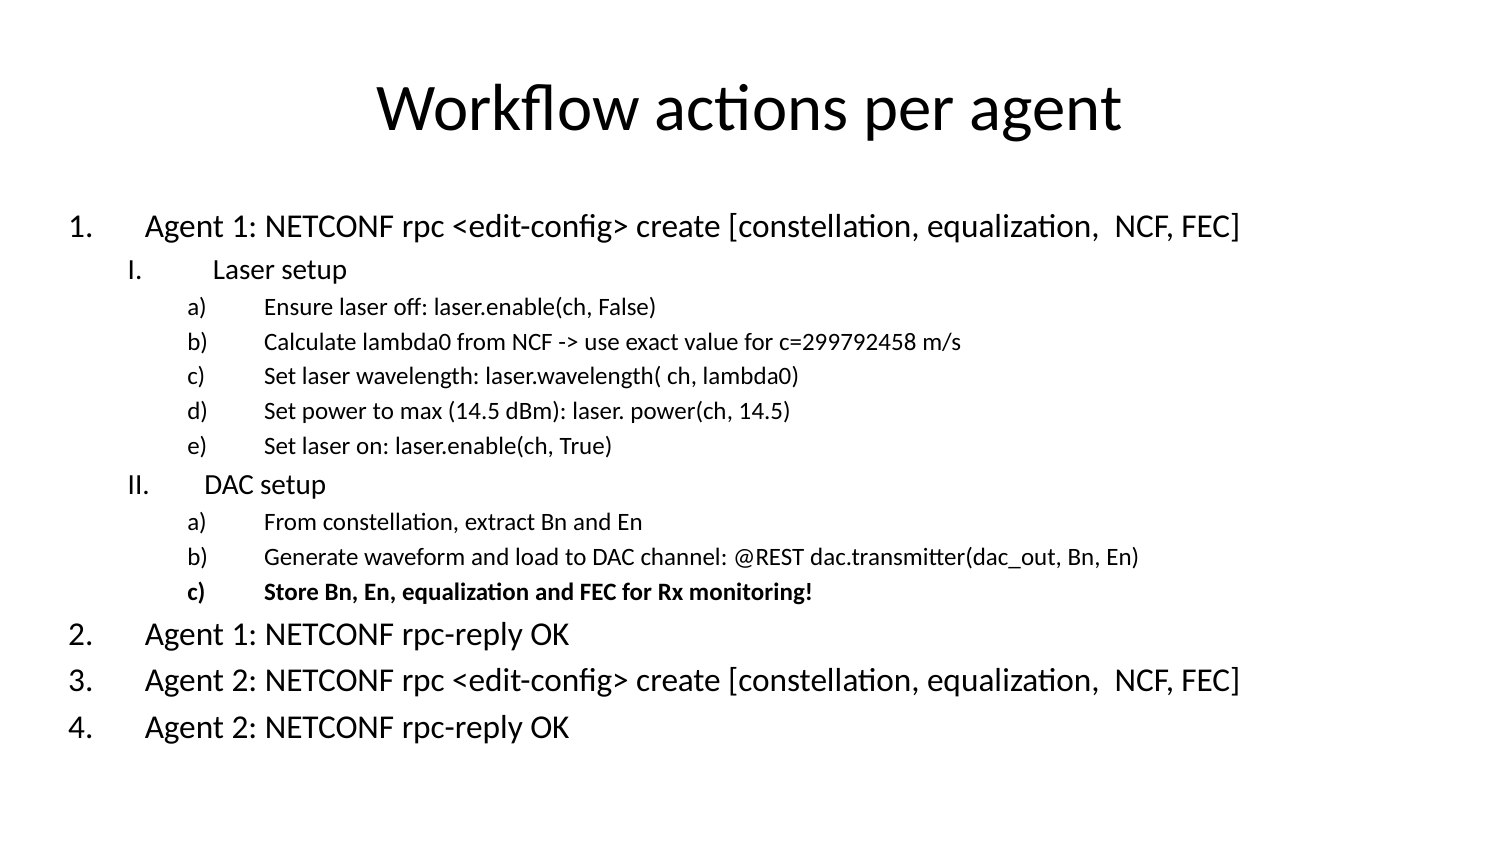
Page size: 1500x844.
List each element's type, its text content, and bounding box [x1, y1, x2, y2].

list Agent 1: NETCONF rpc <edit-config> create [constellation, equalization, NCF, FEC] Laser setup Ensure laser off: laser.enable(ch, False) Calculate lambda0 from NCF -> use exact value for c=299792458 m/s Set laser wavelength: laser.wavelength( ch, lambda0) Set power to max (14.5 dBm): laser. power(ch, 14.5) Set laser on: laser.enable(ch, True) DAC setup From constellation, extract Bn and En Generate waveform and load to DAC channel: @REST dac.transmitter(dac_out, Bn, En) Store Bn, En, equalization and FEC for Rx monitoring! Agent 1: NETCONF rpc-reply OK Agent 2: NETCONF rpc <edit-config> create [constellation, equalization, NCF, FEC] Agent 2: NETCONF rpc-reply OK [53, 196, 1447, 754]
title Workflow actions per agent [75, 33, 1425, 175]
